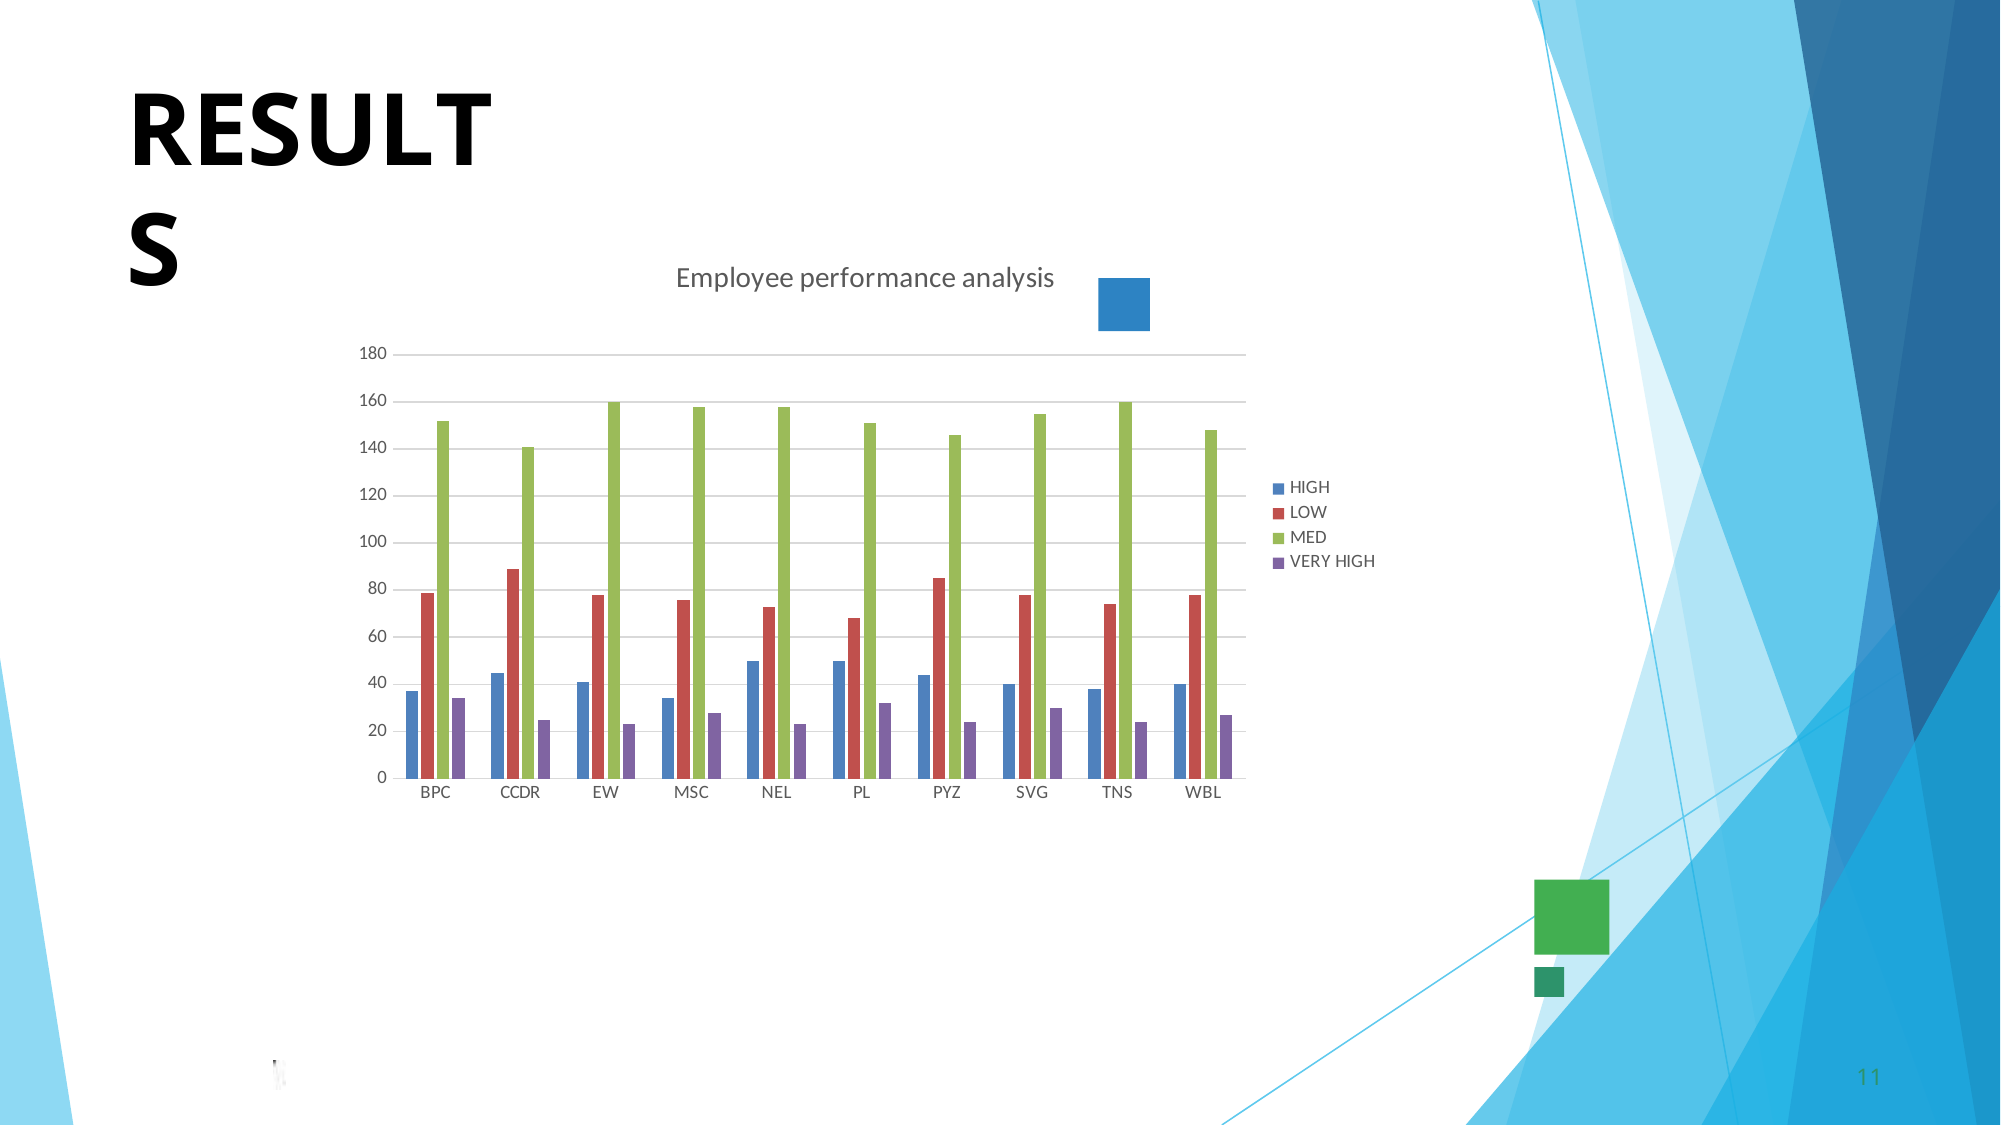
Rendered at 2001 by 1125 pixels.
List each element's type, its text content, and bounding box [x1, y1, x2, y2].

title RESULTS [123, 63, 524, 306]
text_box [1534, 967, 1565, 997]
text_box 11 [1849, 1061, 1888, 1095]
picture [273, 1060, 287, 1091]
chart [337, 237, 1394, 815]
text_box [1534, 879, 1610, 955]
